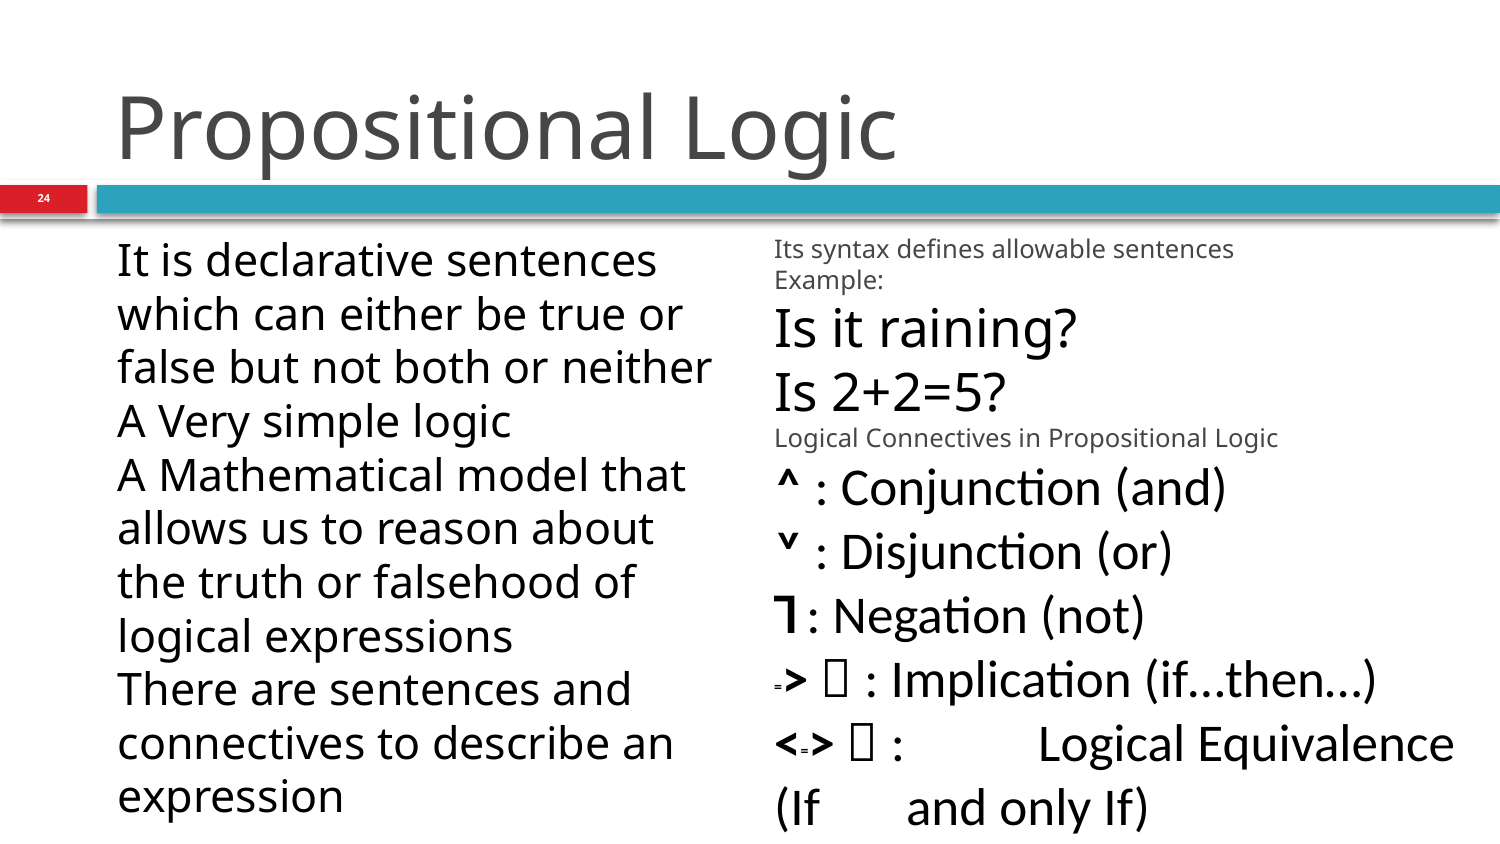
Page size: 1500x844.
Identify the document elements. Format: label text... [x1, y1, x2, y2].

list It is declarative sentences which can either be true or false but not both or neither A Very simple logic A Mathematical model that allows us to reason about the truth or falsehood of logical expressions There are sentences and connectives to describe an expression [103, 224, 741, 844]
list Its syntax defines allowable sentences Example: Is it raining? Is 2+2=5? Logical Connectives in Propositional Logic ˄ : Conjunction (and) ˅ : Disjunction (or) ˥ : Negation (not) =>  : Implication (if…then…) <=>  : Logical Equivalence (If and only If) [759, 224, 1500, 844]
slide_number 24 [0, 184, 88, 215]
title Propositional Logic [99, 19, 1438, 185]
